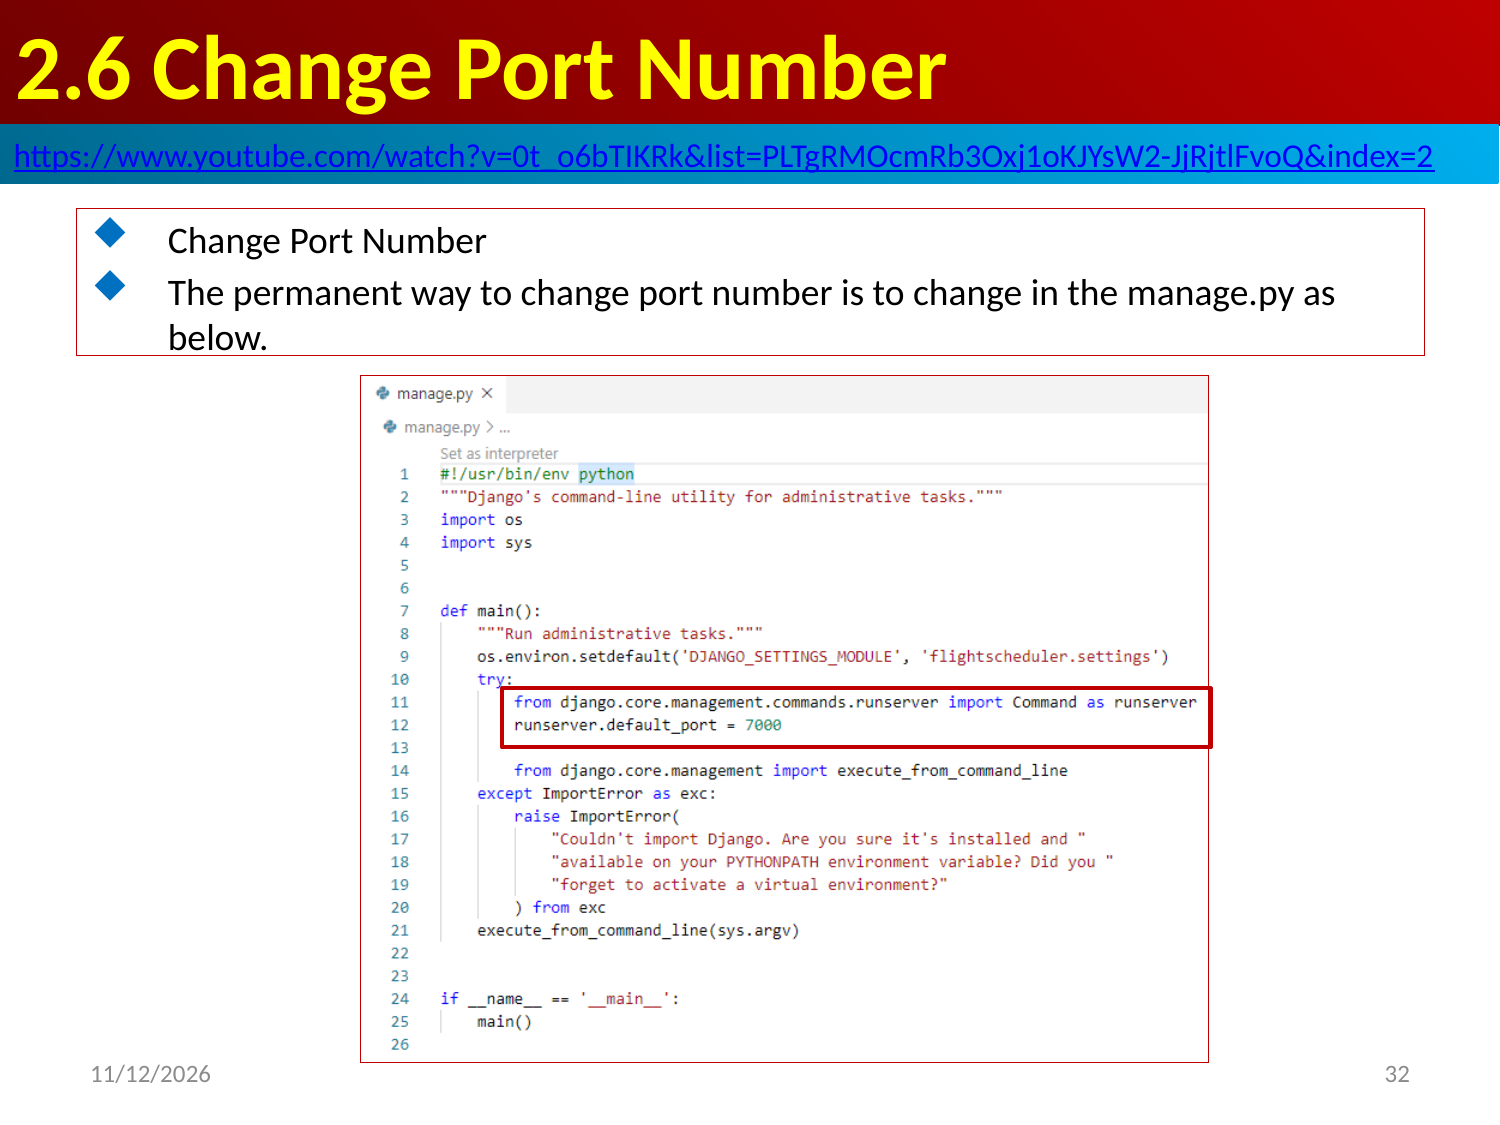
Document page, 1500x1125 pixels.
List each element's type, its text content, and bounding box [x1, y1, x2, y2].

slide_number 32 [1074, 1042, 1425, 1103]
subtitle Change Port Number The permanent way to change port number is to change in the manage.py as below. [76, 208, 1425, 356]
picture [359, 375, 1209, 1063]
text_box https://www.youtube.com/watch?v=0t_o6bTIKRk&list=PLTgRMOcmRb3Oxj1oKJYsW2-JjRjtlFvoQ&index=2 [0, 124, 1499, 184]
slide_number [75, 1042, 425, 1103]
title 2.6 Change Port Number [0, 0, 1500, 126]
